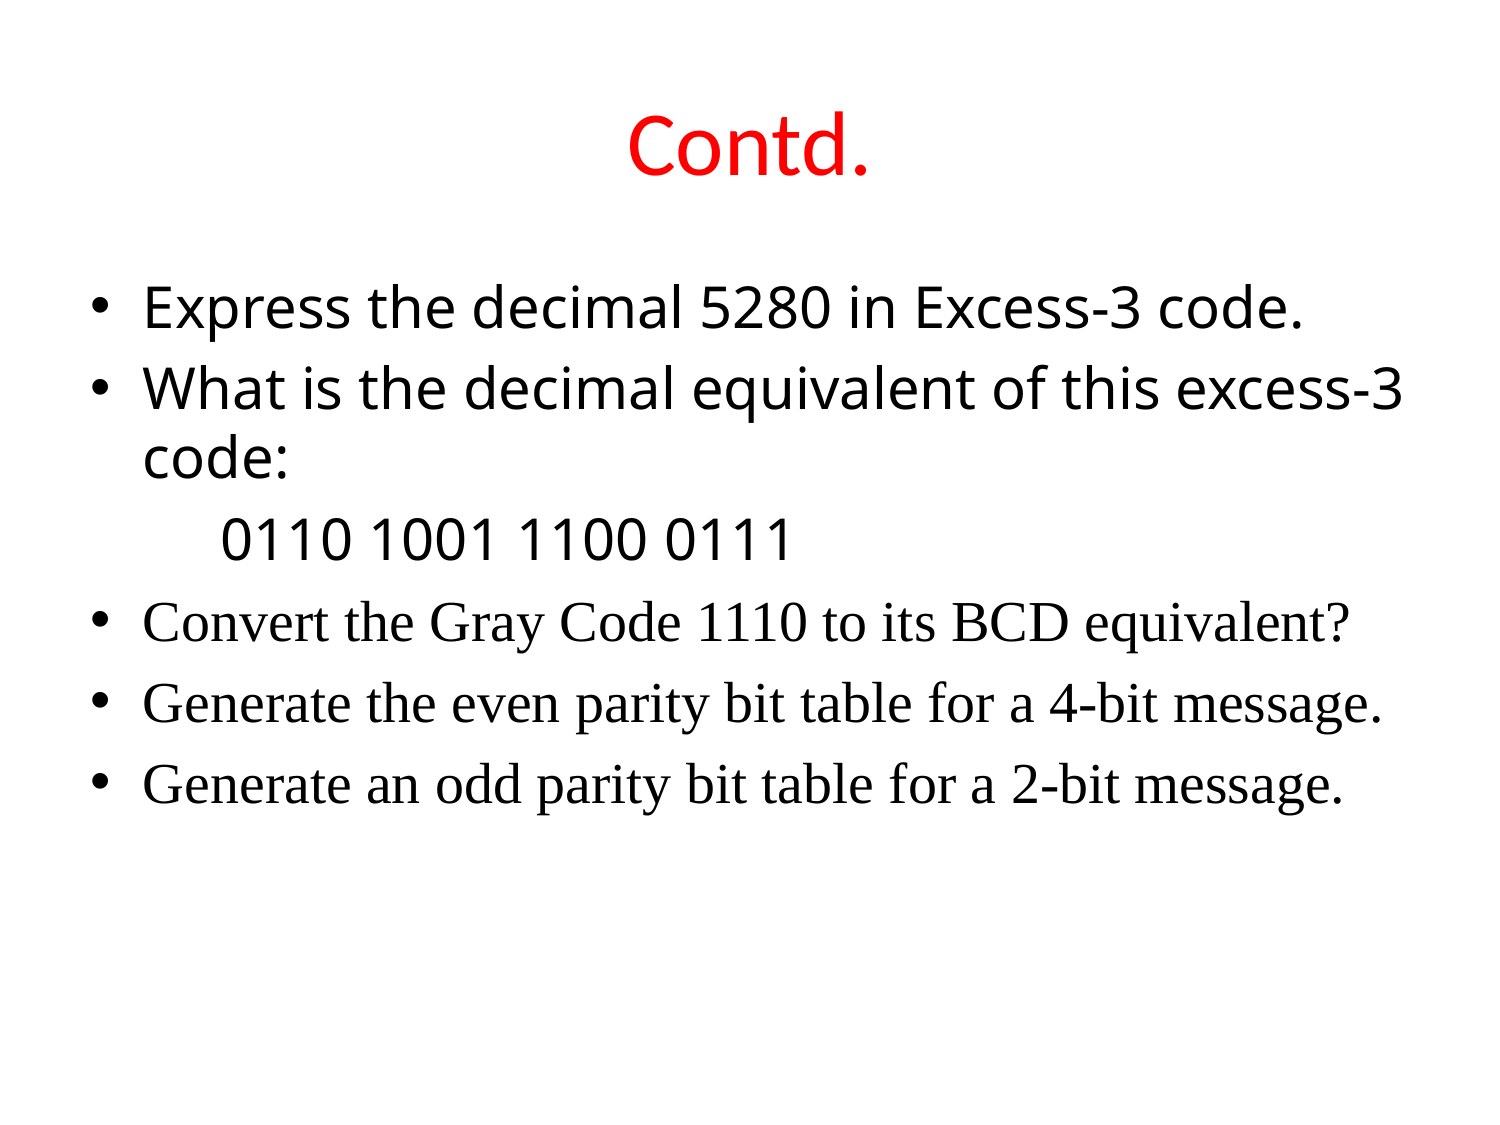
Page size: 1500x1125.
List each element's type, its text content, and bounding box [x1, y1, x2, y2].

title Contd. [75, 45, 1425, 233]
list Express the decimal 5280 in Excess-3 code. What is the decimal equivalent of this excess-3 code: 0110 1001 1100 0111 Convert the Gray Code 1110 to its BCD equivalent? Generate the even parity bit table for a 4-bit message. Generate an odd parity bit table for a 2-bit message. [75, 262, 1425, 1005]
